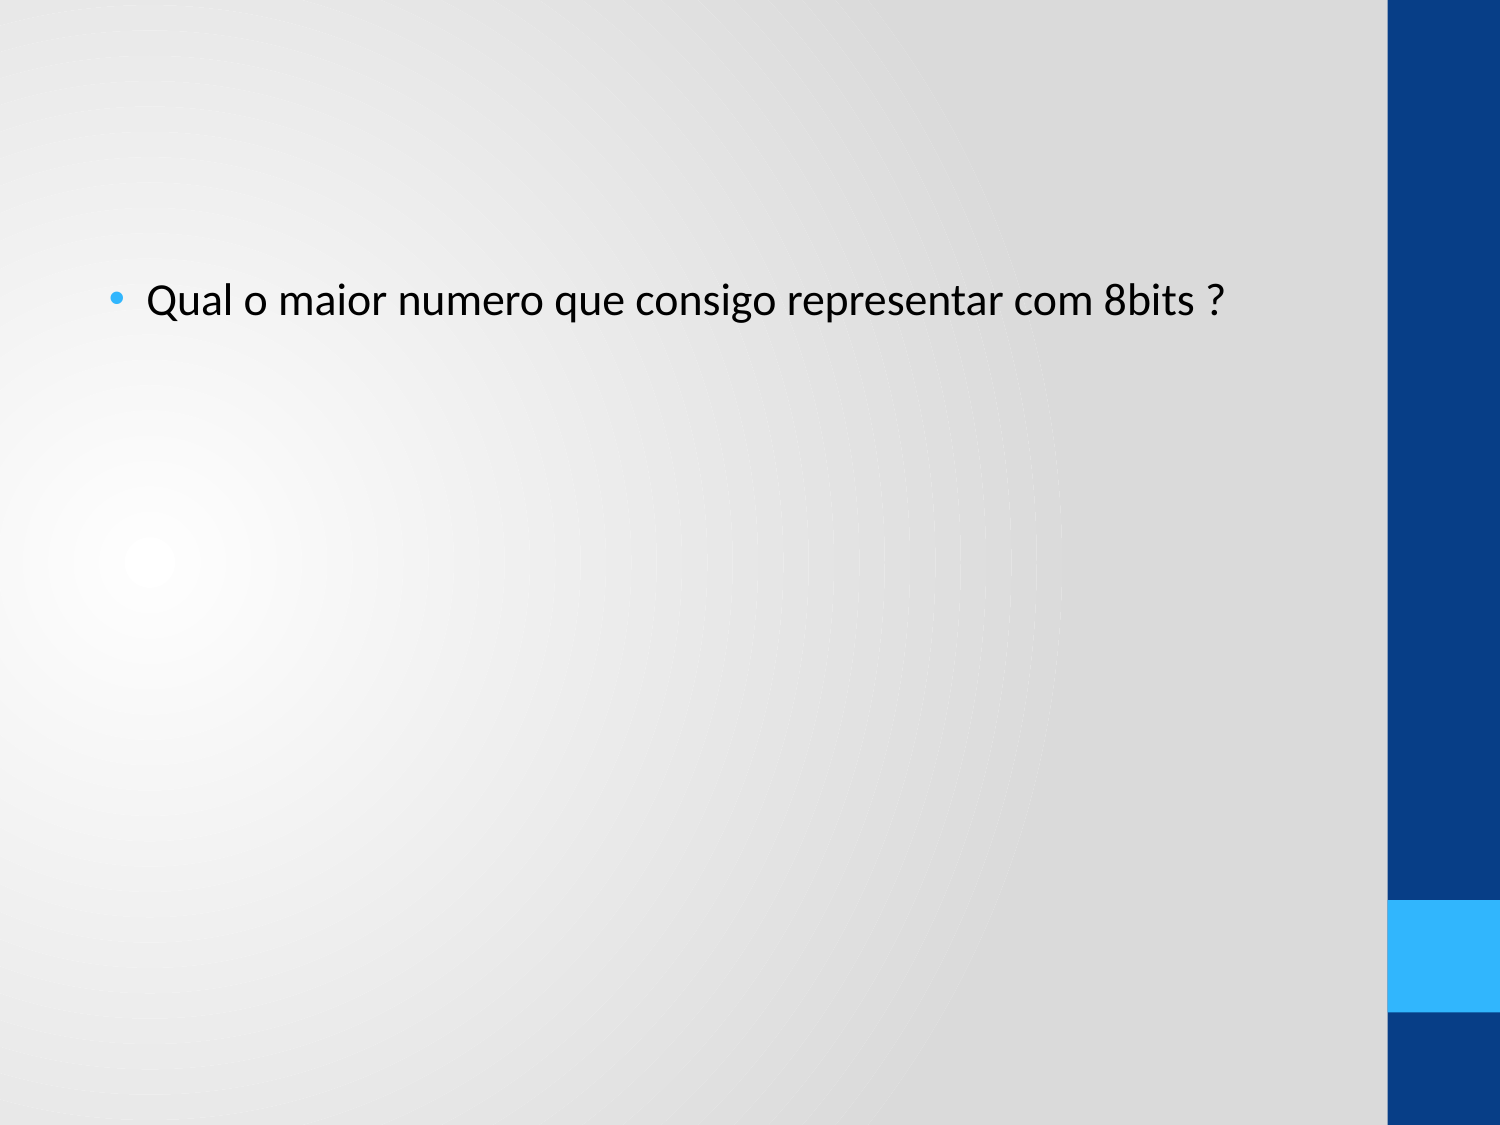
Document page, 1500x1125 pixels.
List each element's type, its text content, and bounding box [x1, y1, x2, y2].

list Qual o maior numero que consigo representar com 8bits ? [75, 262, 1325, 1050]
